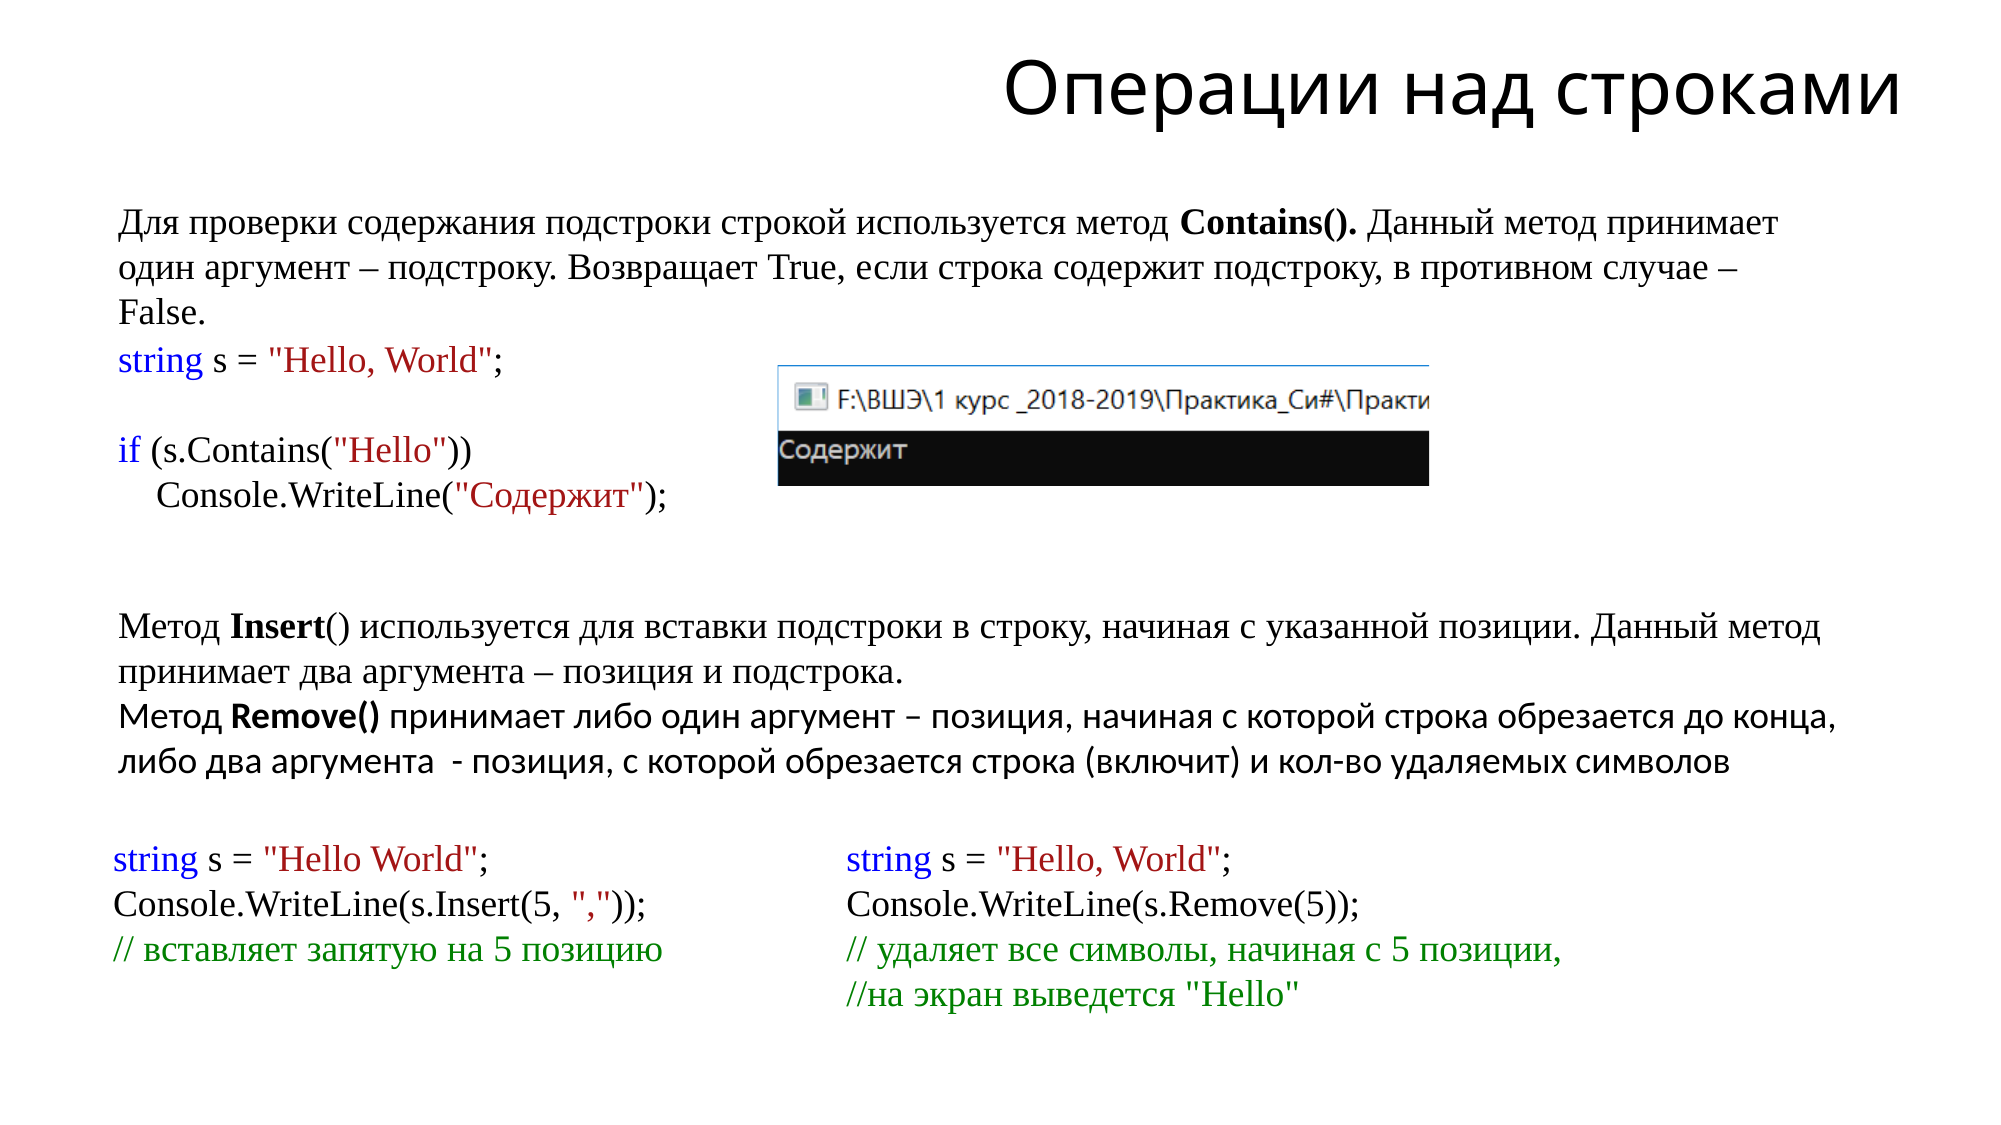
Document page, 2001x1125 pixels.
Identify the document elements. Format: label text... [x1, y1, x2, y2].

text_box Метод Insert() используется для вставки подстроки в строку, начиная с указанной позиции. Данный метод принимает два аргумента – позиция и подстрока. Метод Remove() принимает либо один аргумент – позиция, начиная с которой строка обрезается до конца, либо два аргумента - позиция, с которой обрезается строка (включит) и кол-во удаляемых символов [103, 593, 1870, 789]
text_box string s = "Hello World"; Console.WriteLine(s.Insert(5, ",")); // вставляет запятую на 5 позицию [98, 826, 749, 977]
title Операции над строками [907, 22, 2000, 159]
picture [777, 365, 1430, 486]
text_box Для проверки содержания подстроки строкой используется метод Contains(). Данный метод принимает один аргумент – подстроку. Возвращает True, если строка содержит подстроку, в противном случае – False. [103, 189, 1852, 340]
text_box string s = "Hello, World"; Console.WriteLine(s.Remove(5)); // удаляет все символы, начиная с 5 позиции, //на экран выведется "Hello" [831, 827, 1832, 1022]
text_box string s = "Hello, World"; if (s.Contains("Hello")) Console.WriteLine("Содержит"); [103, 327, 1104, 523]
